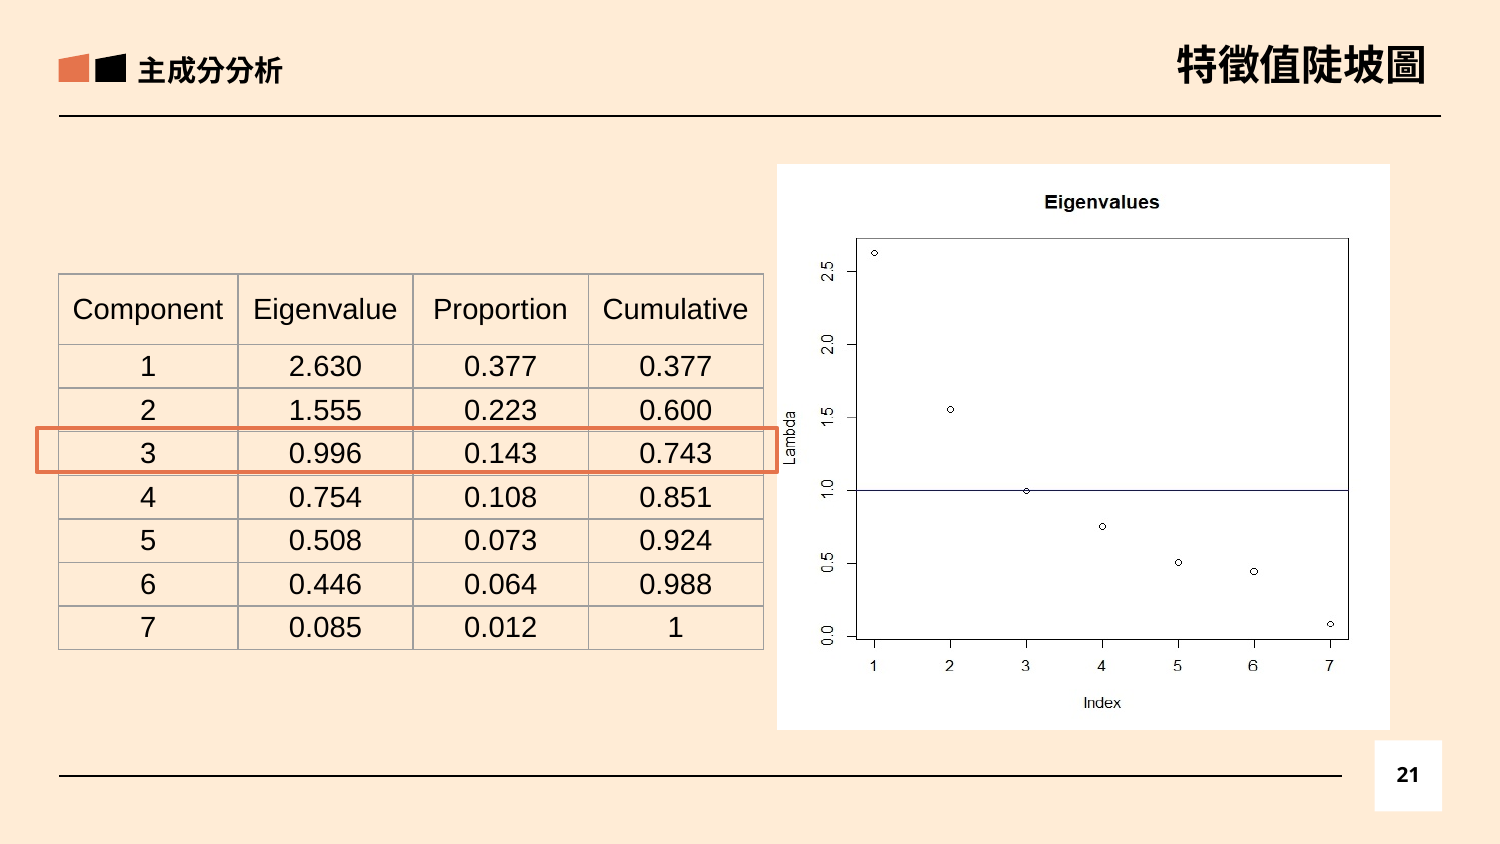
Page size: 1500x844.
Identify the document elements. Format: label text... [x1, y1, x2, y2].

table_cell 0.754 [239, 476, 412, 518]
table_cell 0.988 [589, 563, 763, 605]
table_cell 0.851 [589, 476, 763, 518]
text_box 主成分分析 [122, 37, 404, 104]
table_cell 0.377 [414, 345, 588, 387]
table_cell 4 [59, 476, 237, 518]
table_cell 6 [59, 563, 237, 605]
table_cell 0.508 [239, 520, 412, 562]
title 特徵值陡坡圖 [1030, 23, 1443, 118]
table_header Cumulative [589, 275, 763, 344]
text_box [58, 53, 90, 82]
slide_number 21 [1374, 740, 1443, 812]
text_box [95, 54, 122, 82]
table_cell 1 [59, 345, 237, 387]
table_header Proportion [414, 275, 588, 344]
table_cell 0.600 [589, 389, 763, 426]
table_cell 0.064 [414, 563, 588, 605]
picture [776, 164, 1390, 730]
table_cell 0.223 [414, 389, 588, 426]
table_cell 1 [589, 607, 763, 649]
table_cell 0.924 [589, 520, 763, 562]
table_cell 2.630 [239, 345, 412, 387]
table_cell 0.012 [414, 607, 588, 649]
table_cell 5 [59, 520, 237, 562]
table_cell 0.108 [414, 476, 588, 518]
table_cell 1.555 [239, 389, 412, 426]
table_cell 0.073 [414, 520, 588, 562]
table_cell 2 [59, 389, 237, 426]
table_header Eigenvalue [239, 275, 412, 344]
table_cell 0.377 [589, 345, 763, 387]
text_box [35, 426, 771, 474]
table_cell 0.085 [239, 607, 412, 649]
table_cell 7 [59, 607, 237, 649]
table_cell 0.446 [239, 563, 412, 605]
table_header Component [59, 275, 237, 344]
